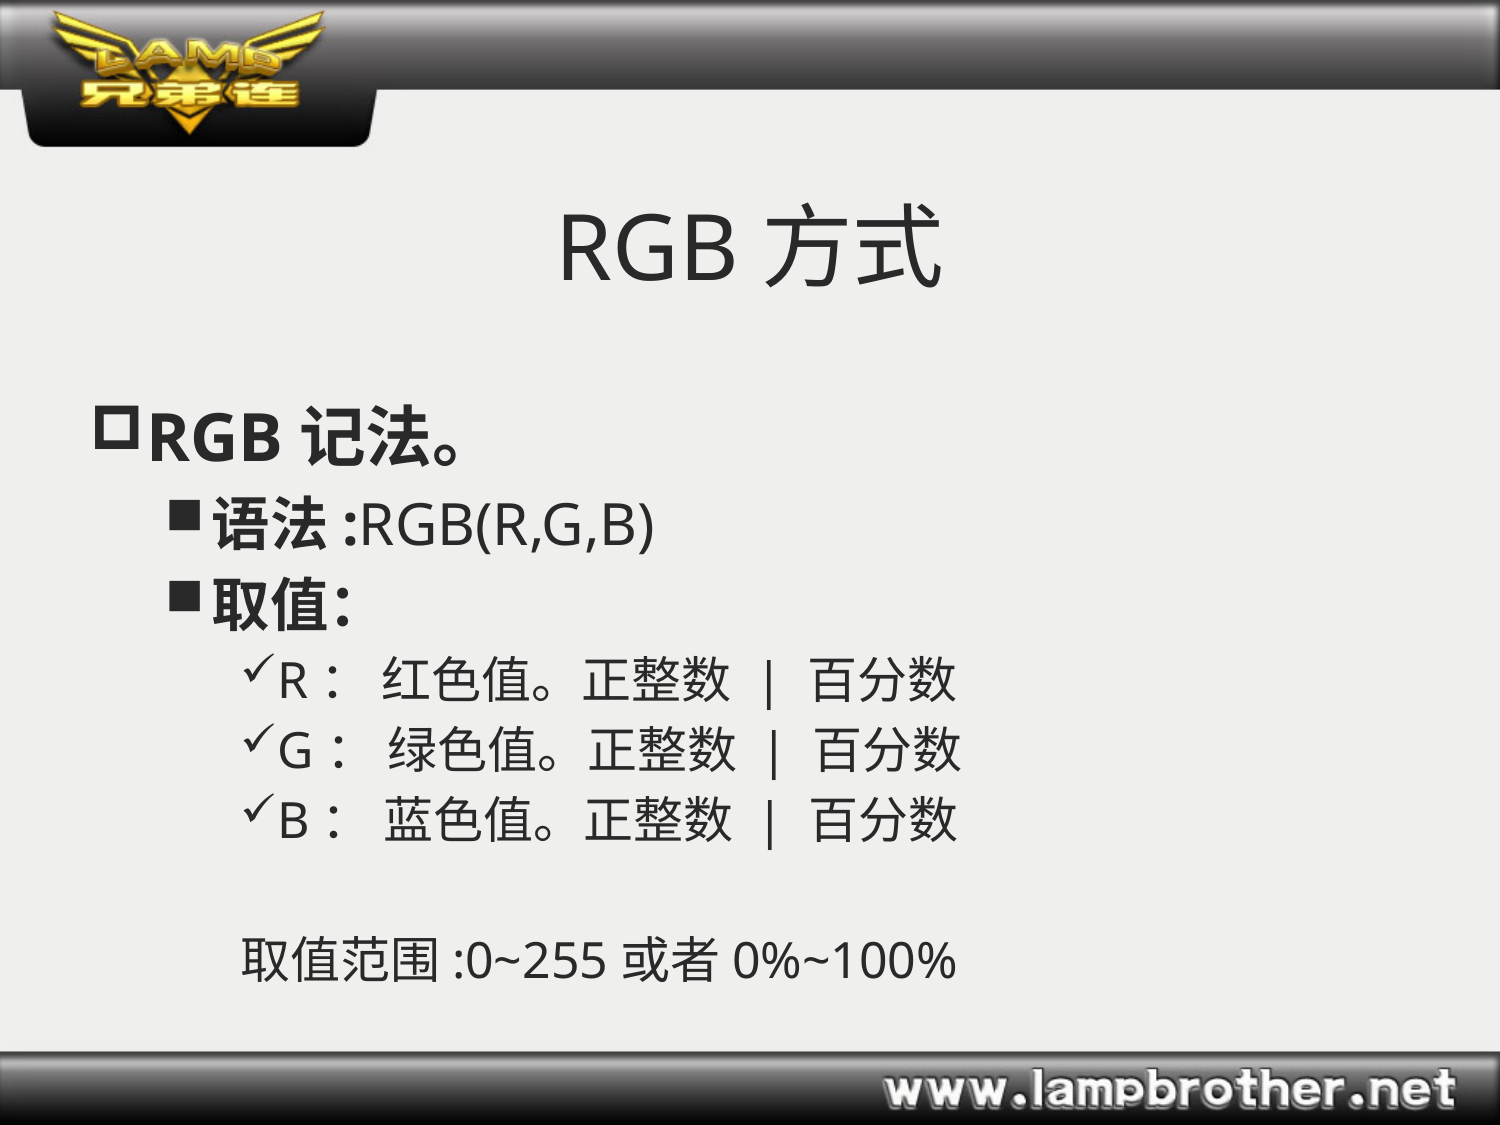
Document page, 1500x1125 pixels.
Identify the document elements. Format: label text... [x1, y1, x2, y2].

picture [0, 0, 1500, 1125]
list RGB记法。 语法:RGB(R,G,B) 取值： R： 红色值。正整数 | 百分数 G： 绿色值。正整数 | 百分数 B： 蓝色值。正整数 | 百分数 取值范围:0~255或者0%~100% [75, 387, 1425, 1013]
title RGB方式 [75, 149, 1425, 338]
